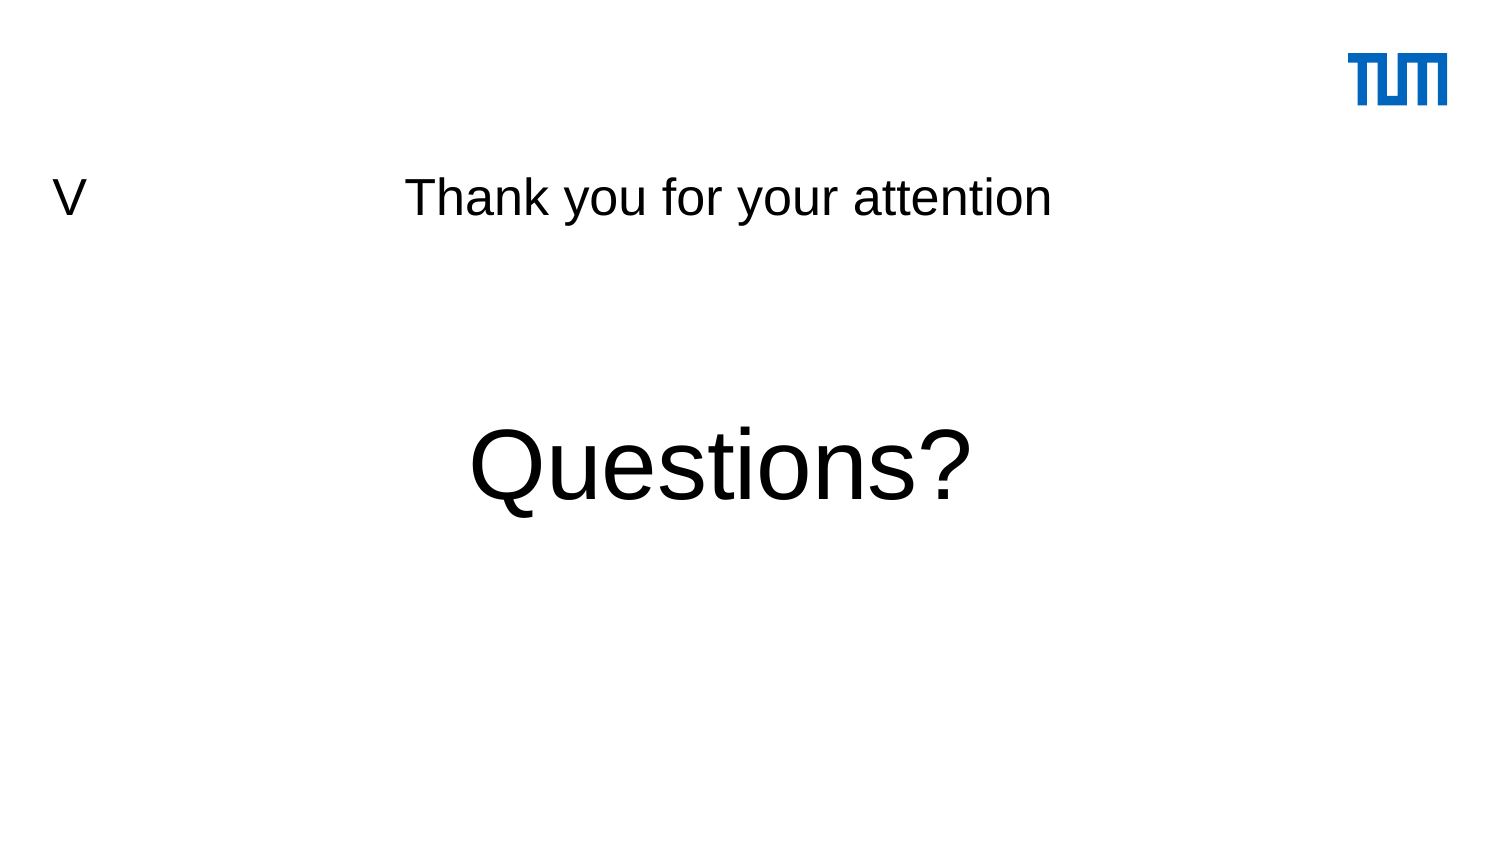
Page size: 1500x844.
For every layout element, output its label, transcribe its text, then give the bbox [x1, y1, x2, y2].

title V Thank you for your attention [52, 159, 1449, 223]
list Questions? [52, 262, 1449, 771]
